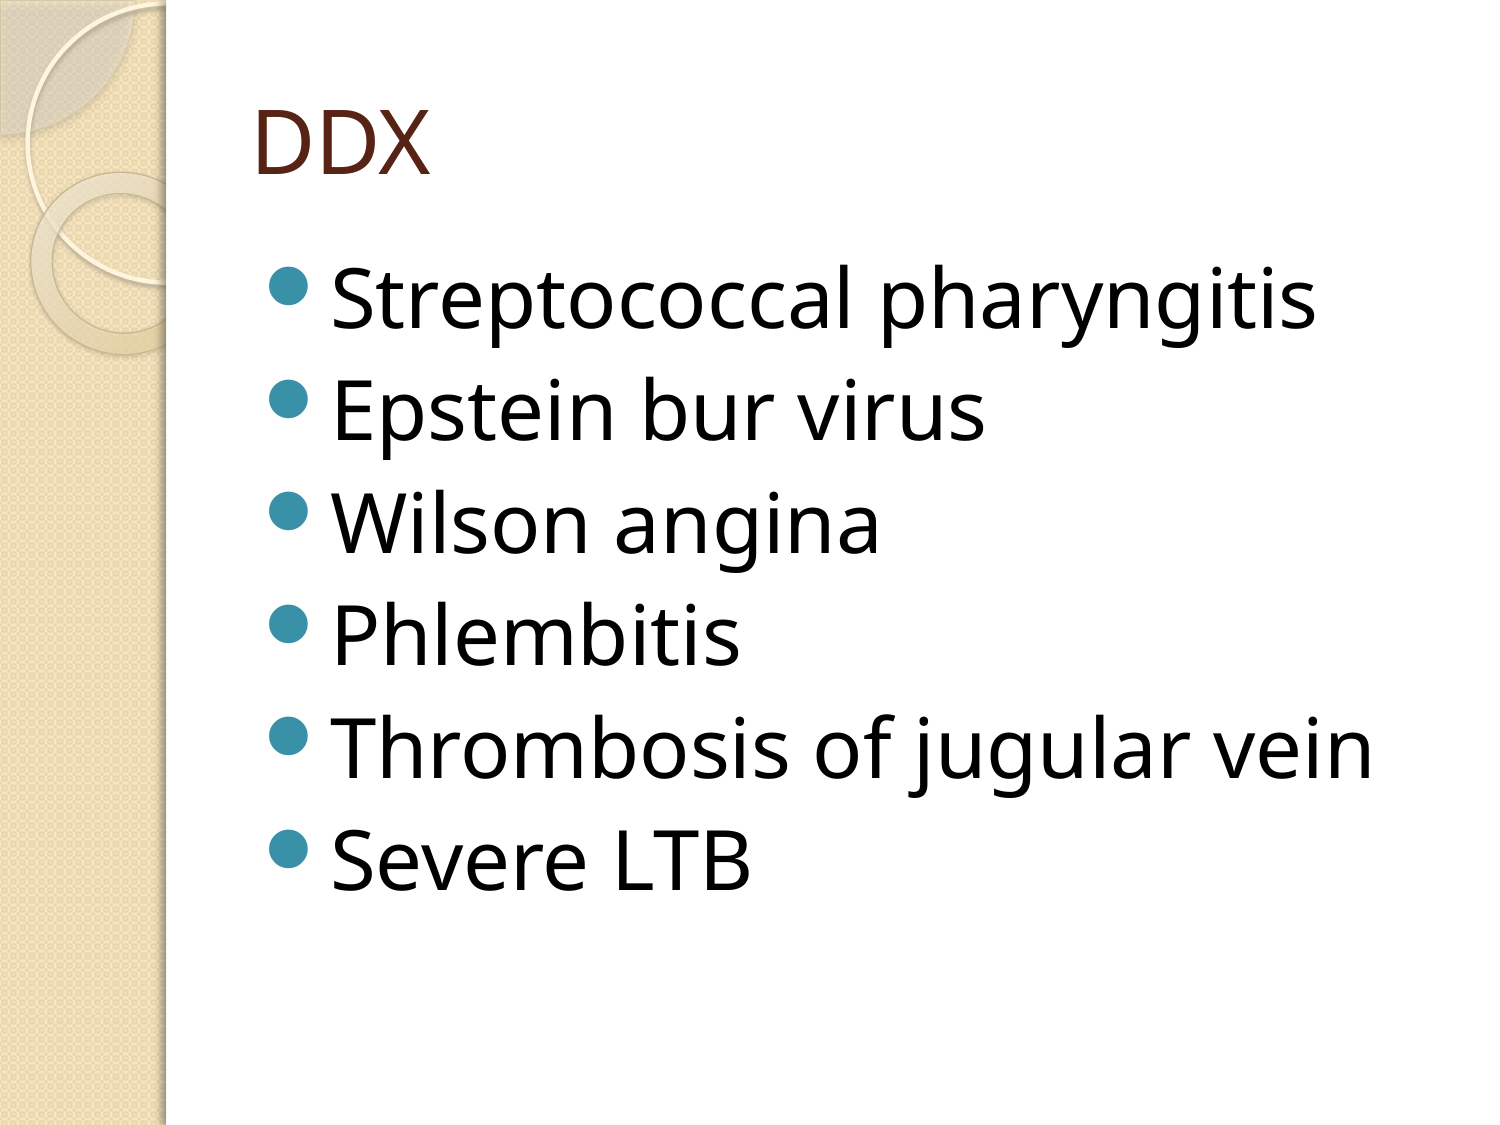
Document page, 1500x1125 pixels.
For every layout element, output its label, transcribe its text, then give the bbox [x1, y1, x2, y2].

list Streptococcal pharyngitis Epstein bur virus Wilson angina Phlembitis Thrombosis of jugular vein Severe LTB [235, 237, 1466, 1025]
title DDX [235, 45, 1466, 233]
